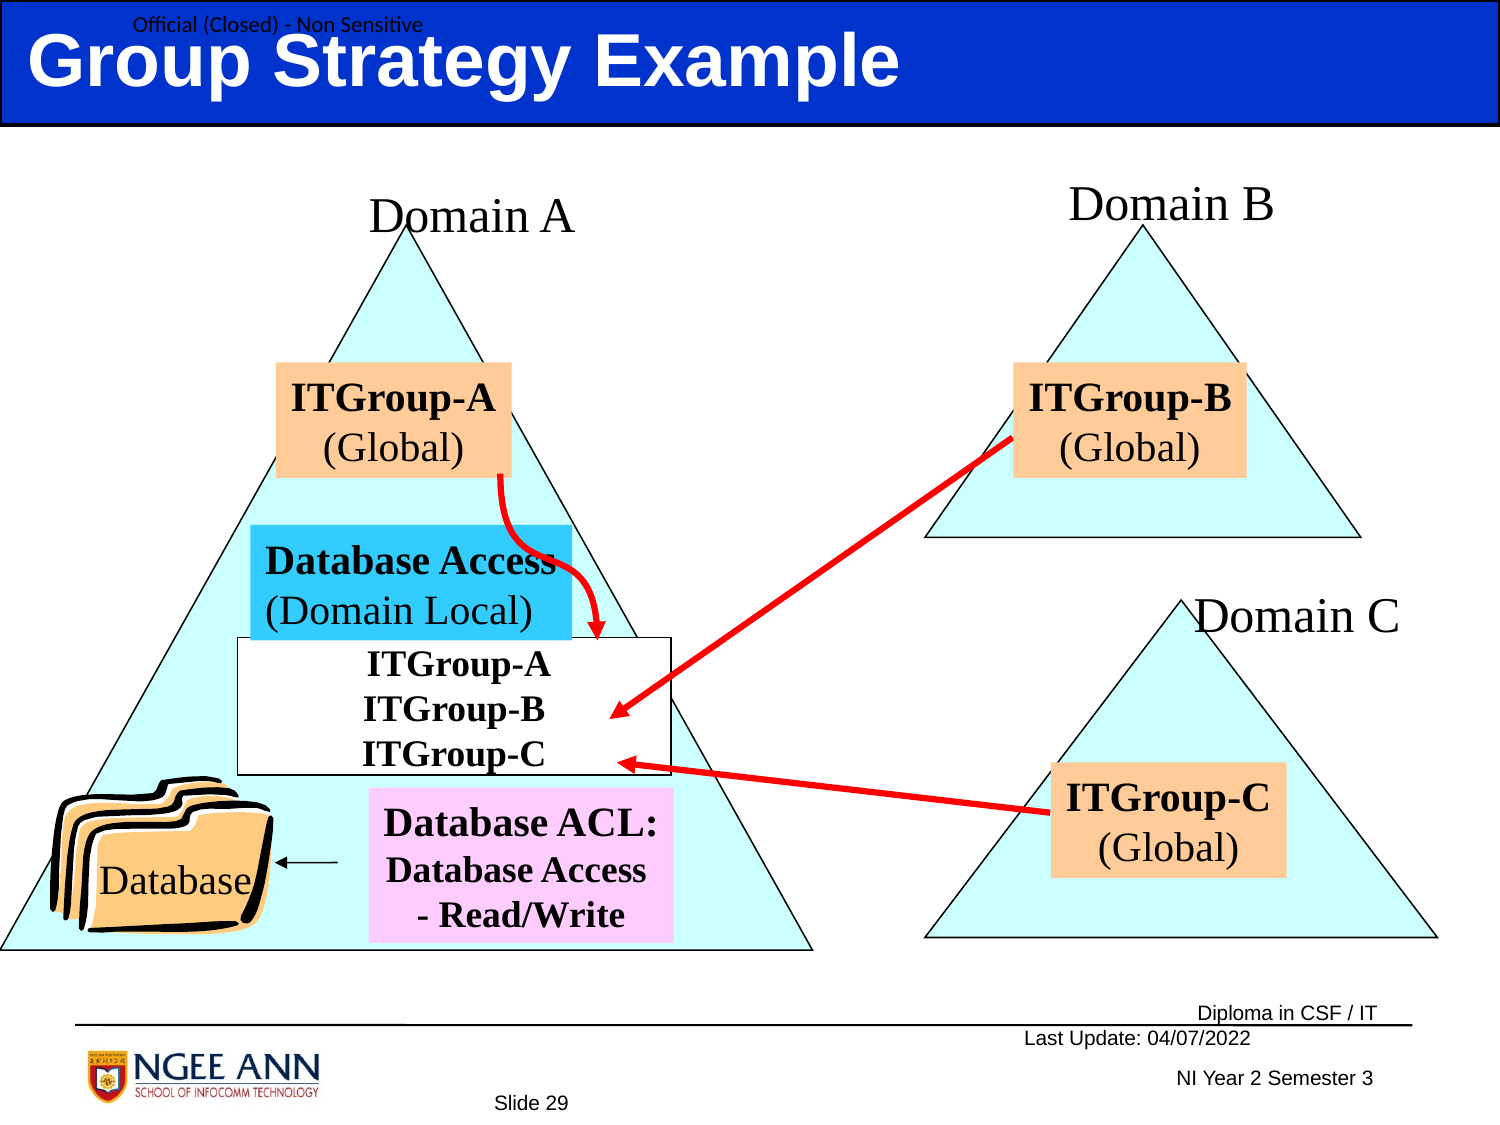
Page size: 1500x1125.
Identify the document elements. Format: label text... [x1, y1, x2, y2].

text_box ITGroup-C (Global) [1050, 762, 1287, 878]
picture [62, 1028, 344, 1125]
text_box [0, 769, 813, 951]
picture [49, 774, 276, 937]
text_box Domain B [1053, 162, 1291, 238]
text_box ITGroup-A (Global) [275, 362, 512, 478]
text_box [1047, 238, 1239, 362]
text_box [609, 437, 1013, 720]
text_box [512, 413, 545, 472]
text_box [500, 473, 598, 641]
text_box [924, 374, 1361, 538]
text_box ITGroup-A ITGroup-B ITGroup-C [237, 637, 671, 775]
text_box Group Strategy Example [12, 0, 1488, 113]
text_box [671, 697, 714, 773]
text_box Domain C [1178, 574, 1416, 651]
text_box [924, 604, 1438, 938]
text_box [279, 856, 338, 869]
text_box ITGroup-B (Global) [1013, 362, 1247, 478]
text_box Domain A [353, 174, 591, 251]
text_box [603, 576, 638, 637]
text_box [99, 459, 495, 773]
text_box Database ACL: Database Access - Read/Write [368, 787, 674, 943]
text_box Database Access (Domain Local) [250, 524, 495, 641]
text_box [329, 251, 483, 362]
text_box [616, 757, 1050, 813]
